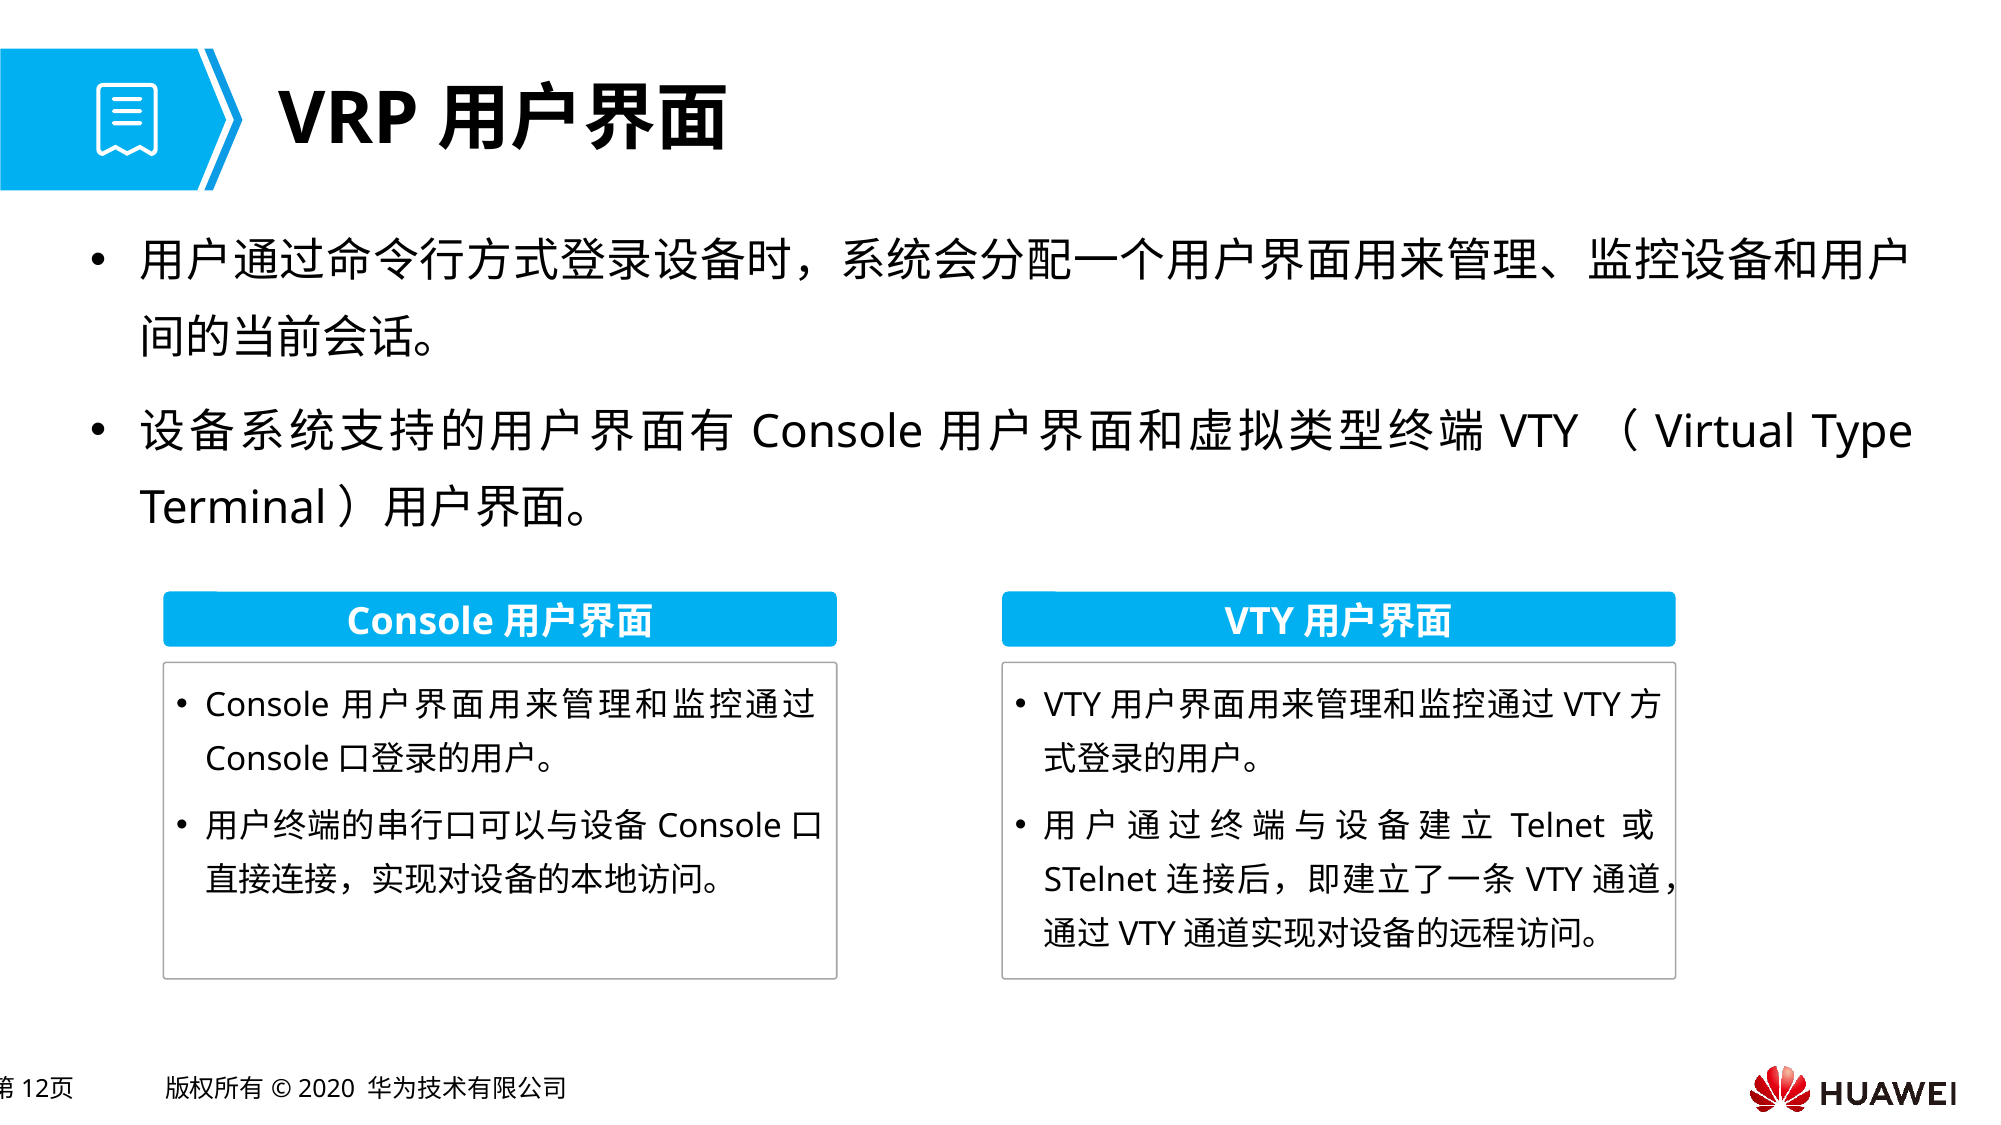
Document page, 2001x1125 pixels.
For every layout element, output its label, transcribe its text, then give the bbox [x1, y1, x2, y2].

text_box Console用户界面 [162, 590, 838, 648]
title VRP用户界面 [261, 67, 1874, 173]
text_box VTY用户界面用来管理和监控通过VTY方式登录的用户。 用户通过终端与设备建立Telnet或STelnet连接后，即建立了一条VTY通道，通过VTY通道实现对设备的远程访问。 [1001, 661, 1677, 980]
picture [1750, 1066, 1956, 1112]
text_box VTY用户界面 [1001, 590, 1677, 648]
list 用户通过命令行方式登录设备时，系统会分配一个用户界面用来管理、监控设备和用户间的当前会话。 设备系统支持的用户界面有Console用户界面和虚拟类型终端VTY（Virtual Type Terminal）用户界面。 [76, 202, 1927, 971]
text_box Console用户界面用来管理和监控通过Console口登录的用户。 用户终端的串行口可以与设备Console口直接连接，实现对设备的本地访问。 [162, 661, 838, 980]
